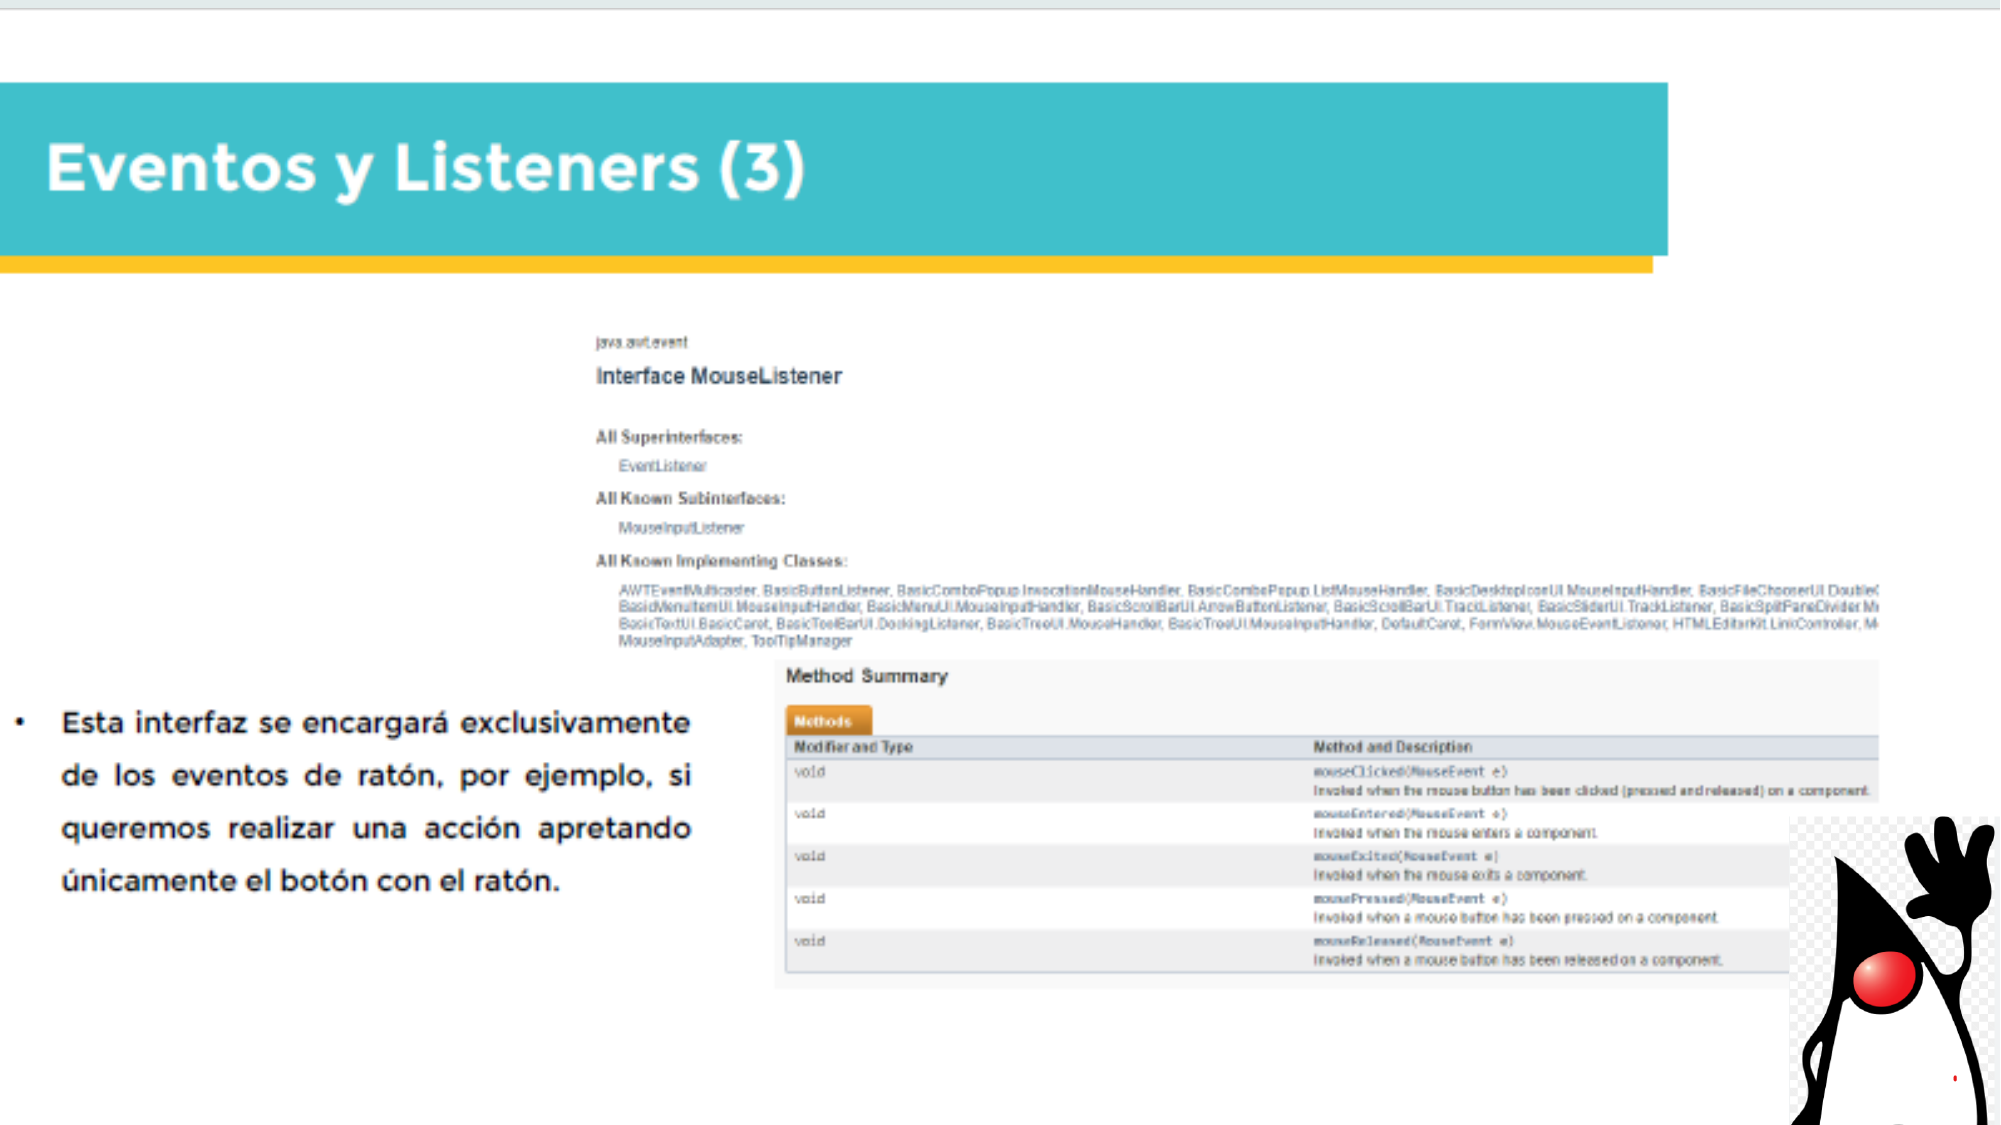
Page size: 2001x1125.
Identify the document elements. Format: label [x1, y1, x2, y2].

list [0, 8, 2000, 1125]
picture [1789, 815, 2000, 1125]
